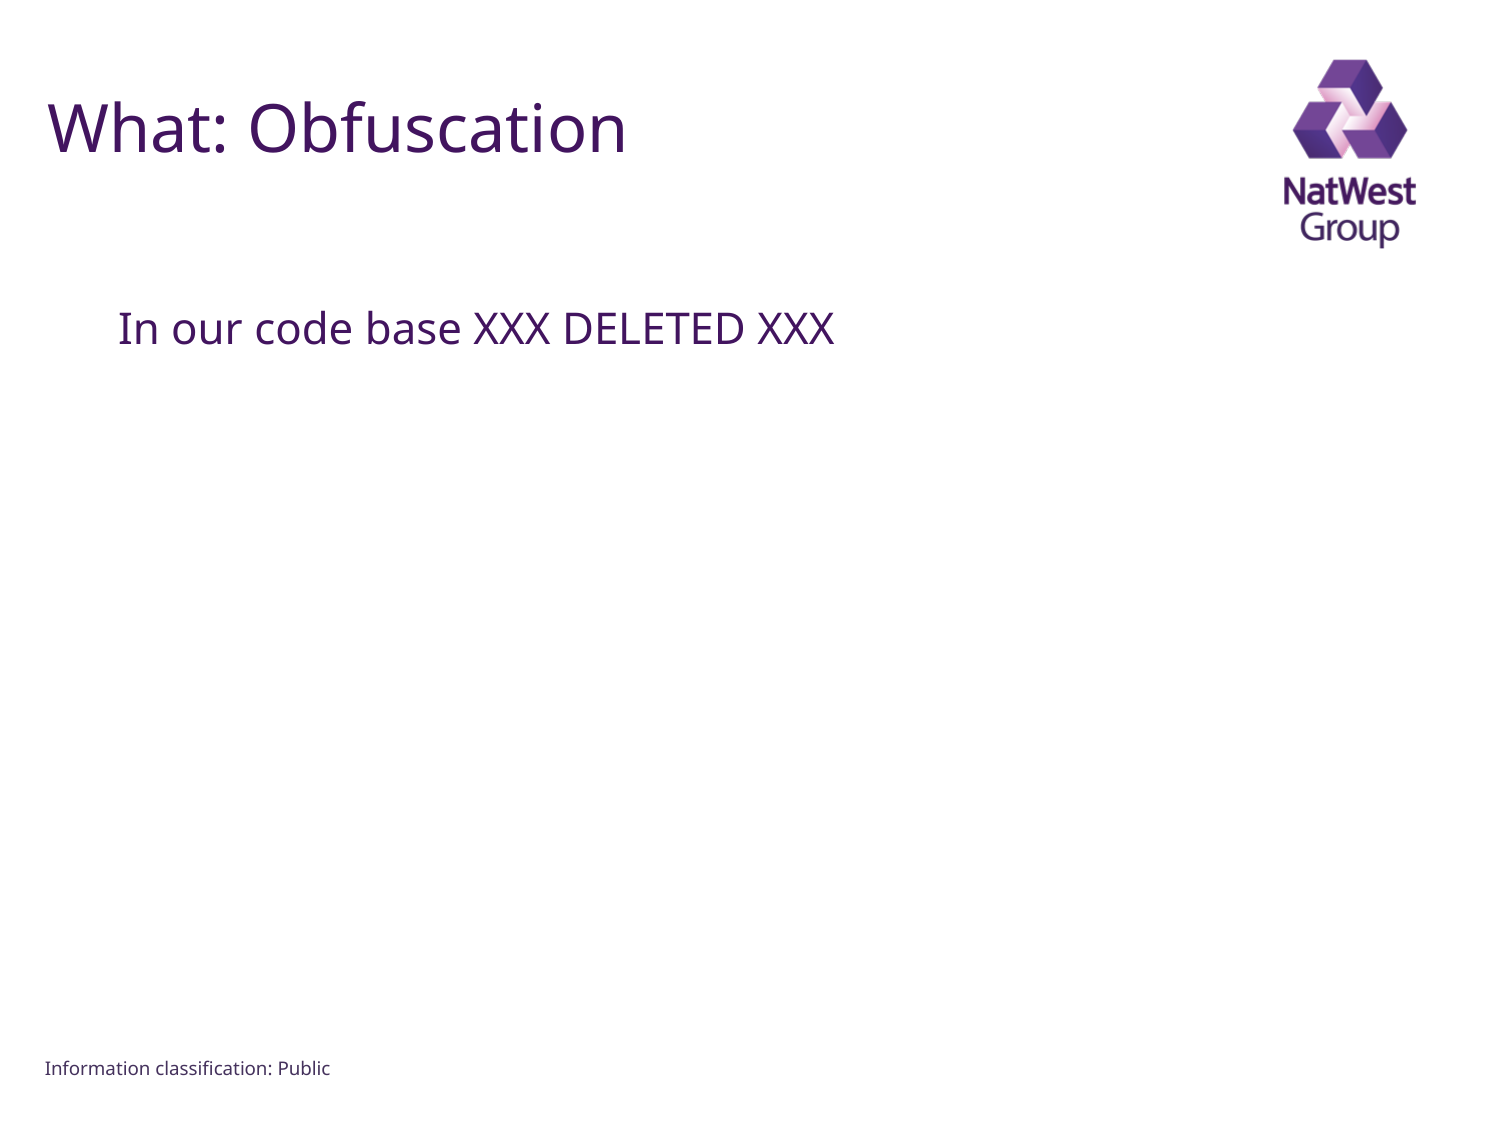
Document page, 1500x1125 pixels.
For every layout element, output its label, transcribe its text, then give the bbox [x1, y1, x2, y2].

title What: Obfuscation [32, 22, 1326, 240]
picture [1256, 32, 1444, 249]
list In our code base XXX DELETED XXX [103, 299, 1397, 1014]
